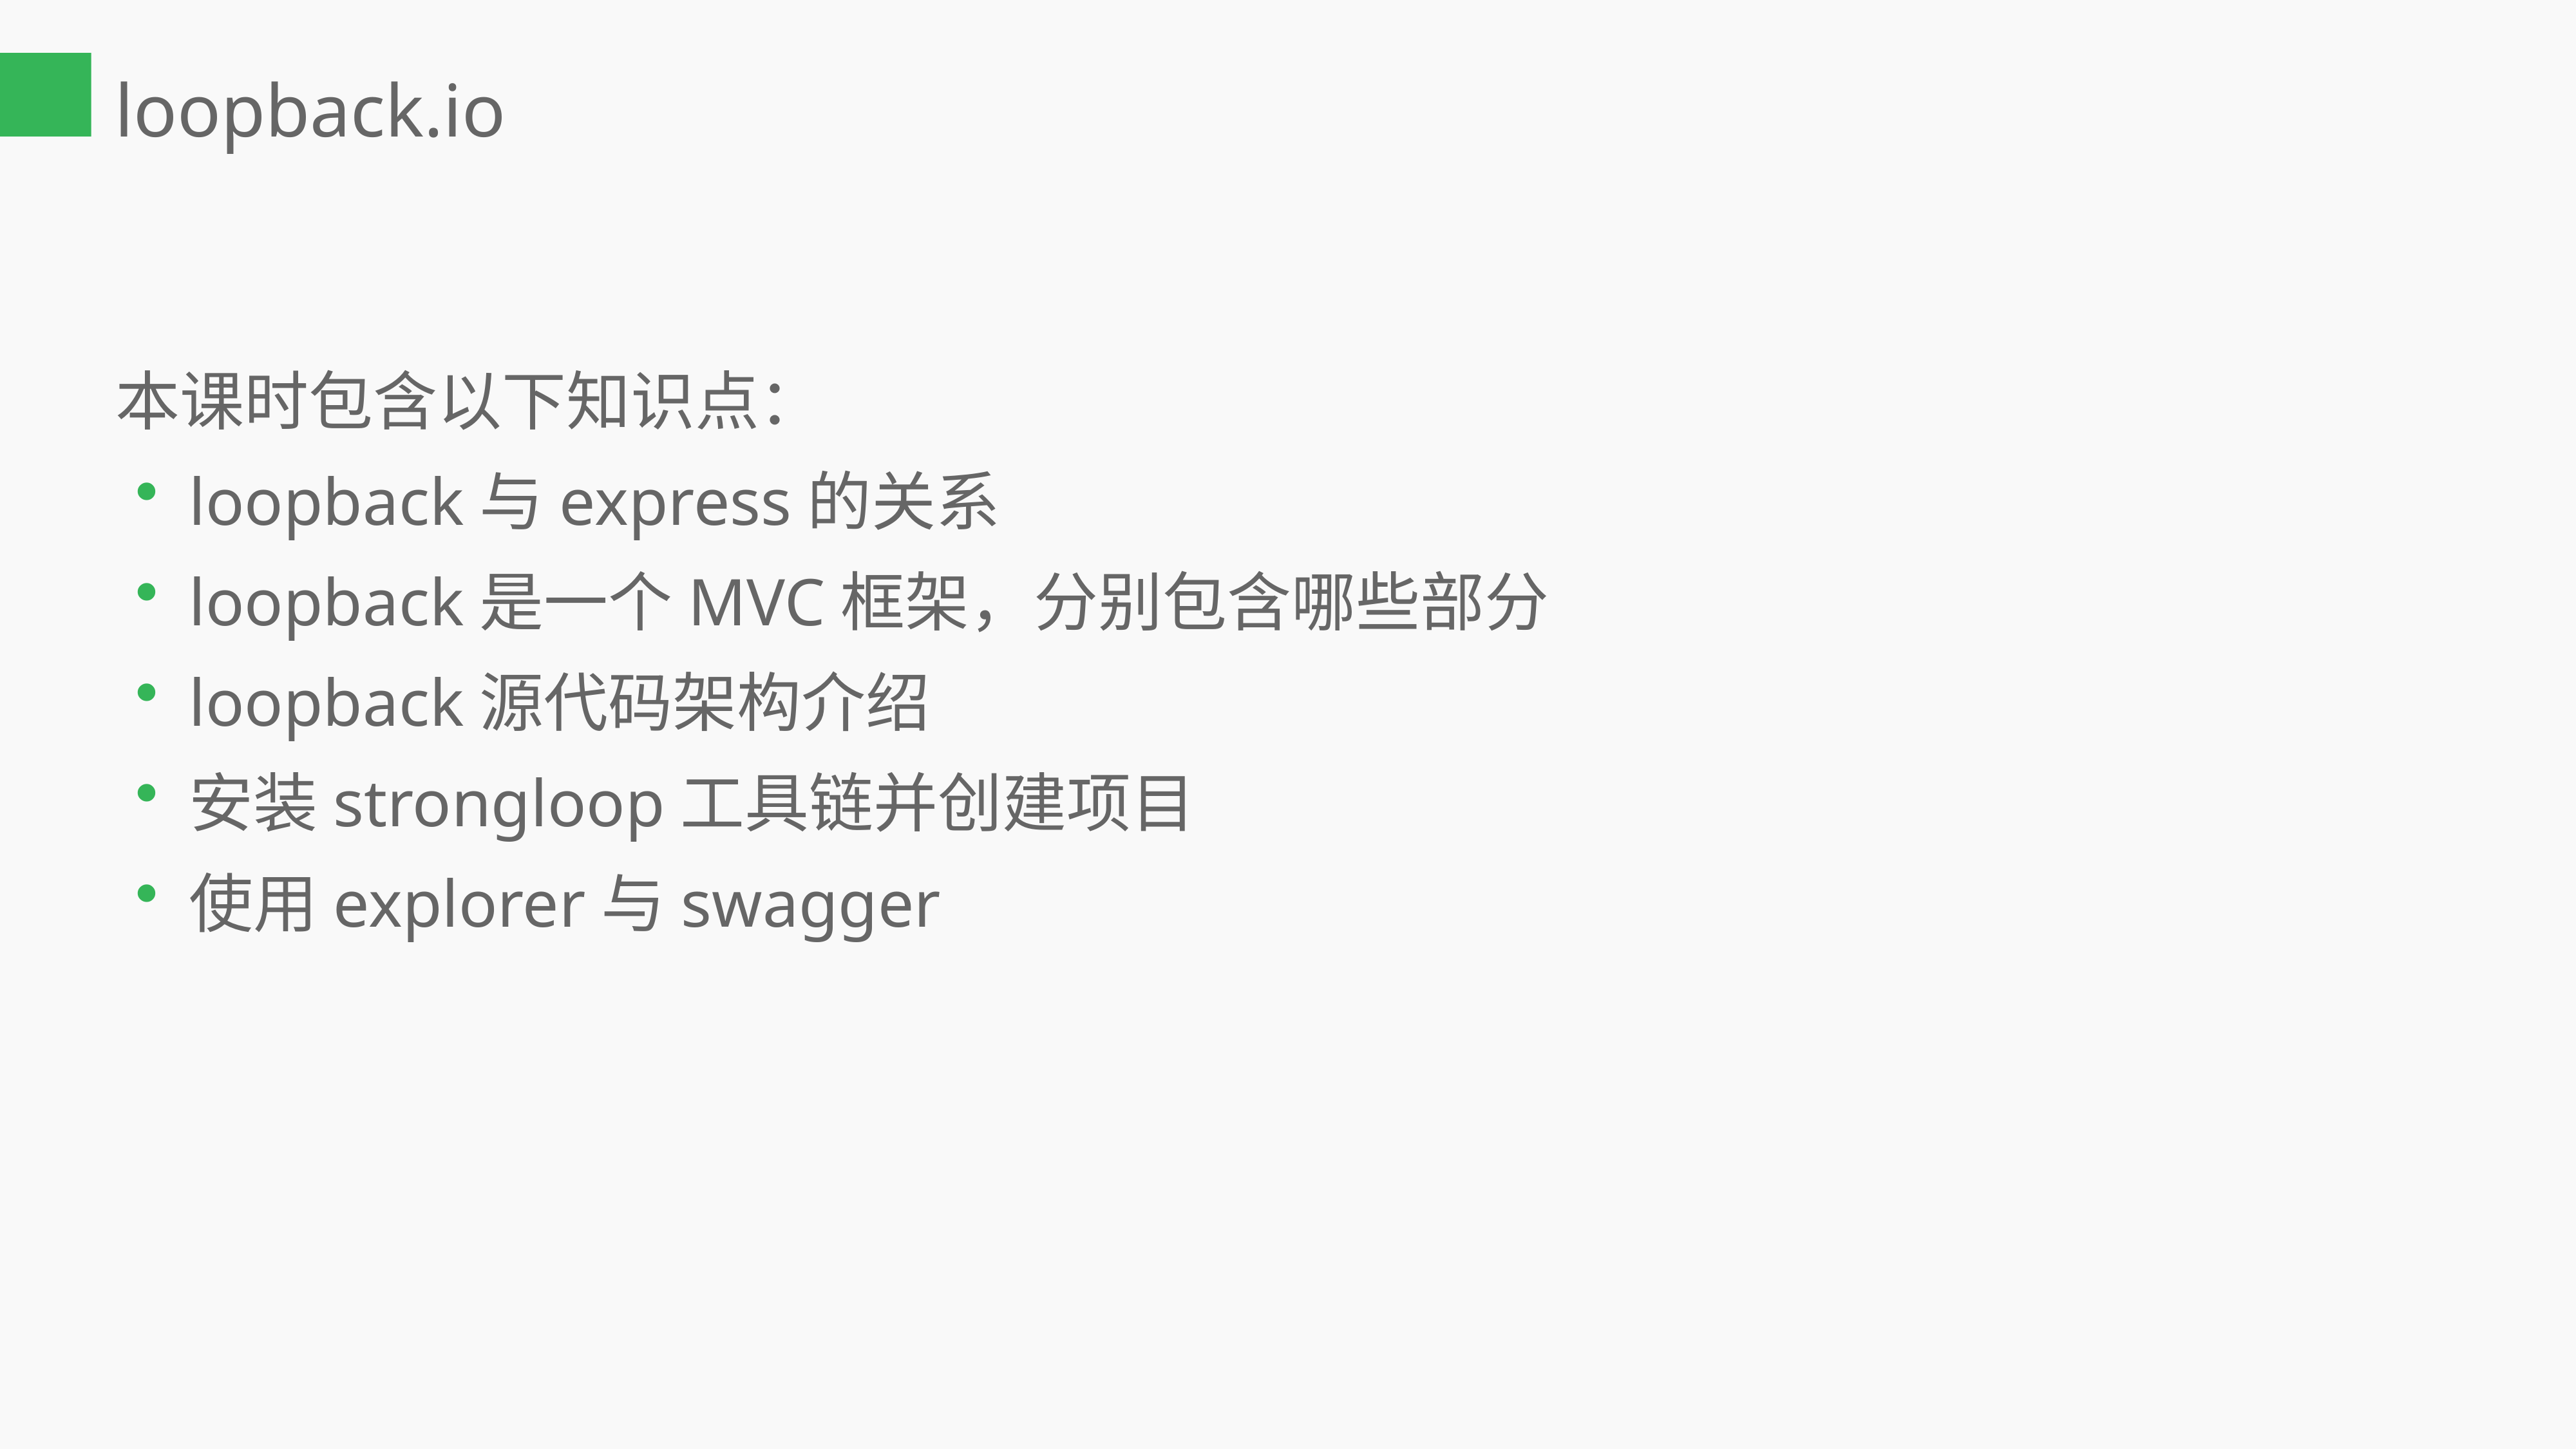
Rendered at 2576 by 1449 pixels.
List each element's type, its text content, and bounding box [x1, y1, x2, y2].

text_box loopback.io [109, 32, 2540, 156]
text_box [0, 53, 91, 137]
list 本课时包含以下知识点： loopback与express的关系 loopback是一个MVC框架，分别包含哪些部分 loopback源代码架构介绍 安装strongloop工具链并创建项目 使用explorer与swagger [115, 337, 2461, 1425]
